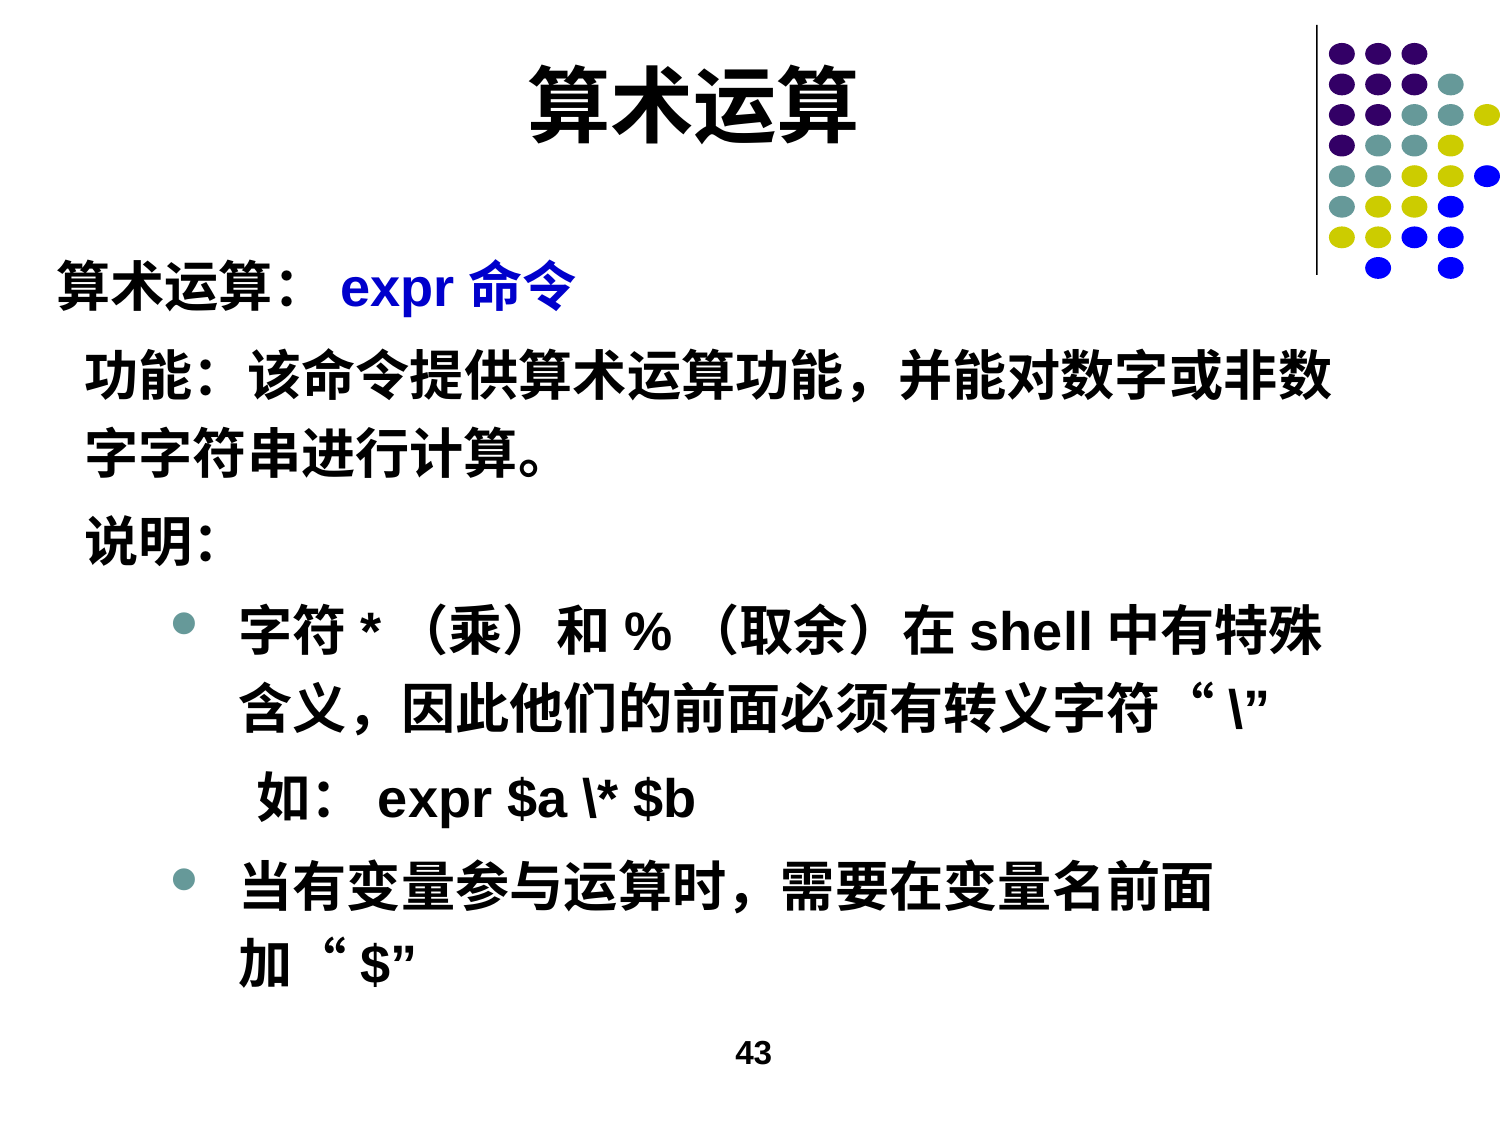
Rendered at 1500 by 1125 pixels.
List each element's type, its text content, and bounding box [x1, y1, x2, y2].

slide_number 43 [578, 1023, 930, 1099]
title 算术运算 [74, 19, 1313, 162]
list 算术运算：expr命令 功能：该命令提供算术运算功能，并能对数字或非数字字符串进行计算。 说明： 字符*（乘）和%（取余）在shell中有特殊含义，因此他们的前面必须有转义字符“\” 如：expr $a \* $b 当有变量参与运算时，需要在变量名前面加“$” [41, 231, 1392, 1036]
